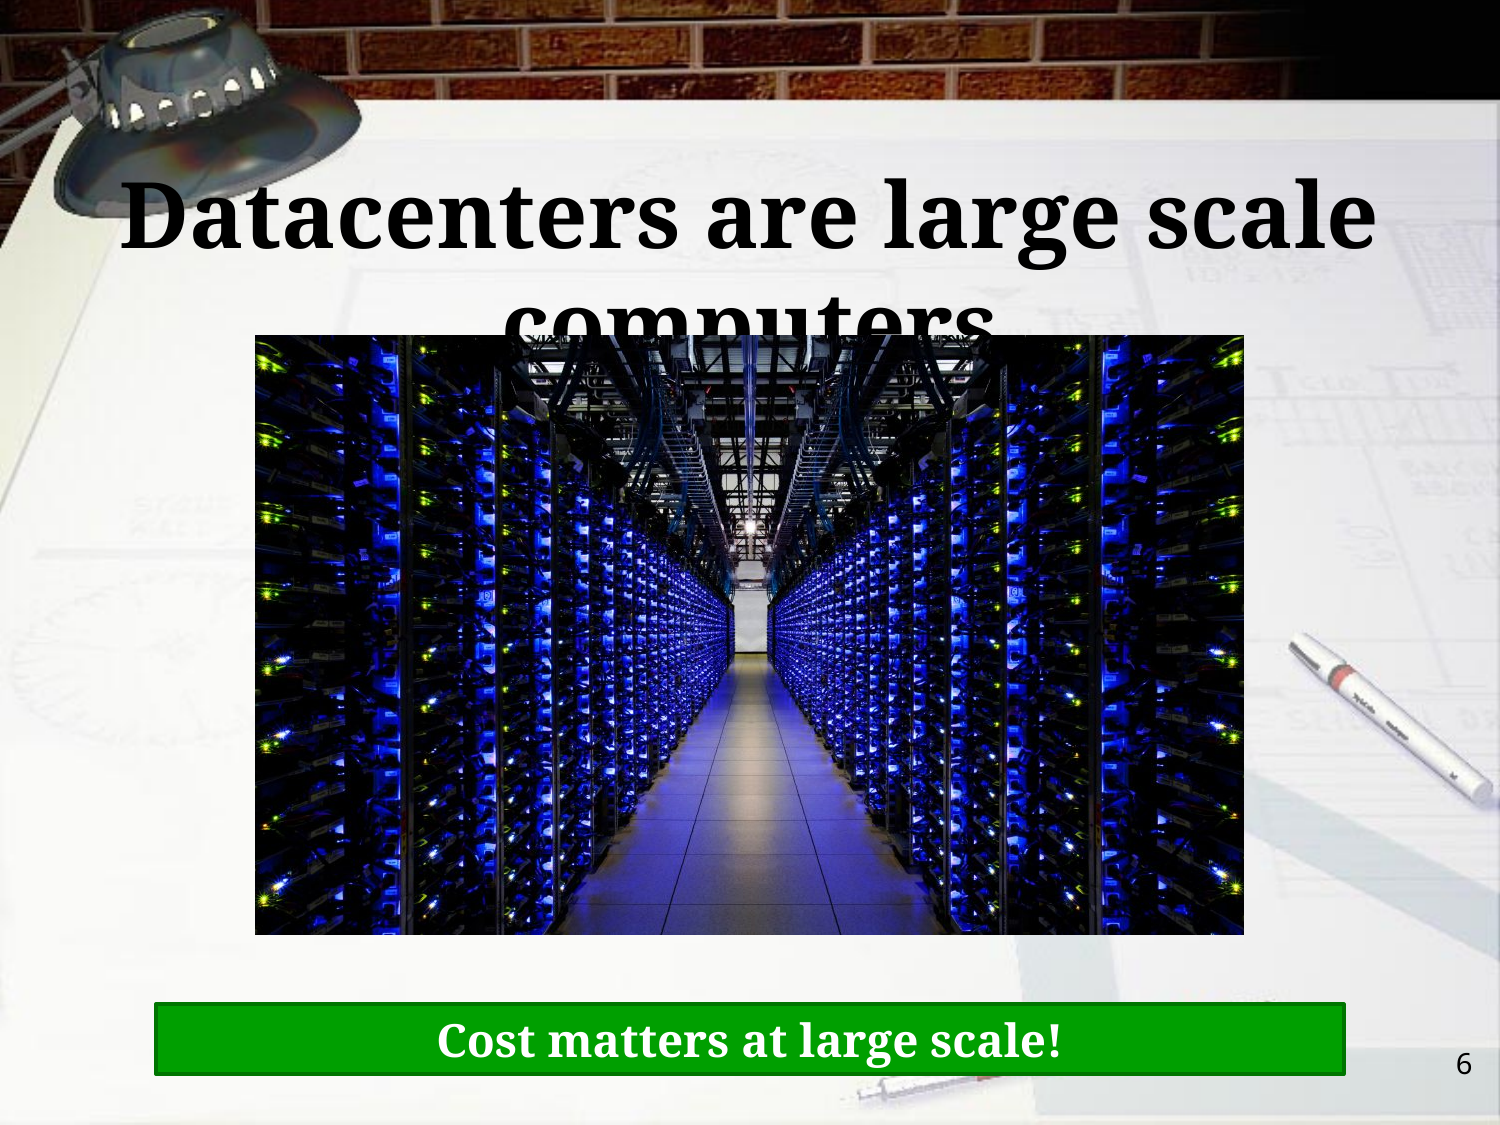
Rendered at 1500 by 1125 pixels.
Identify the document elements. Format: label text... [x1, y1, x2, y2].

text_box Cost matters at large scale! [154, 1002, 1346, 1076]
picture [0, 0, 1500, 172]
picture [0, 335, 1500, 1125]
title Datacenters are large scale computers [0, 172, 1500, 361]
slide_number 6 [1175, 1037, 1488, 1113]
